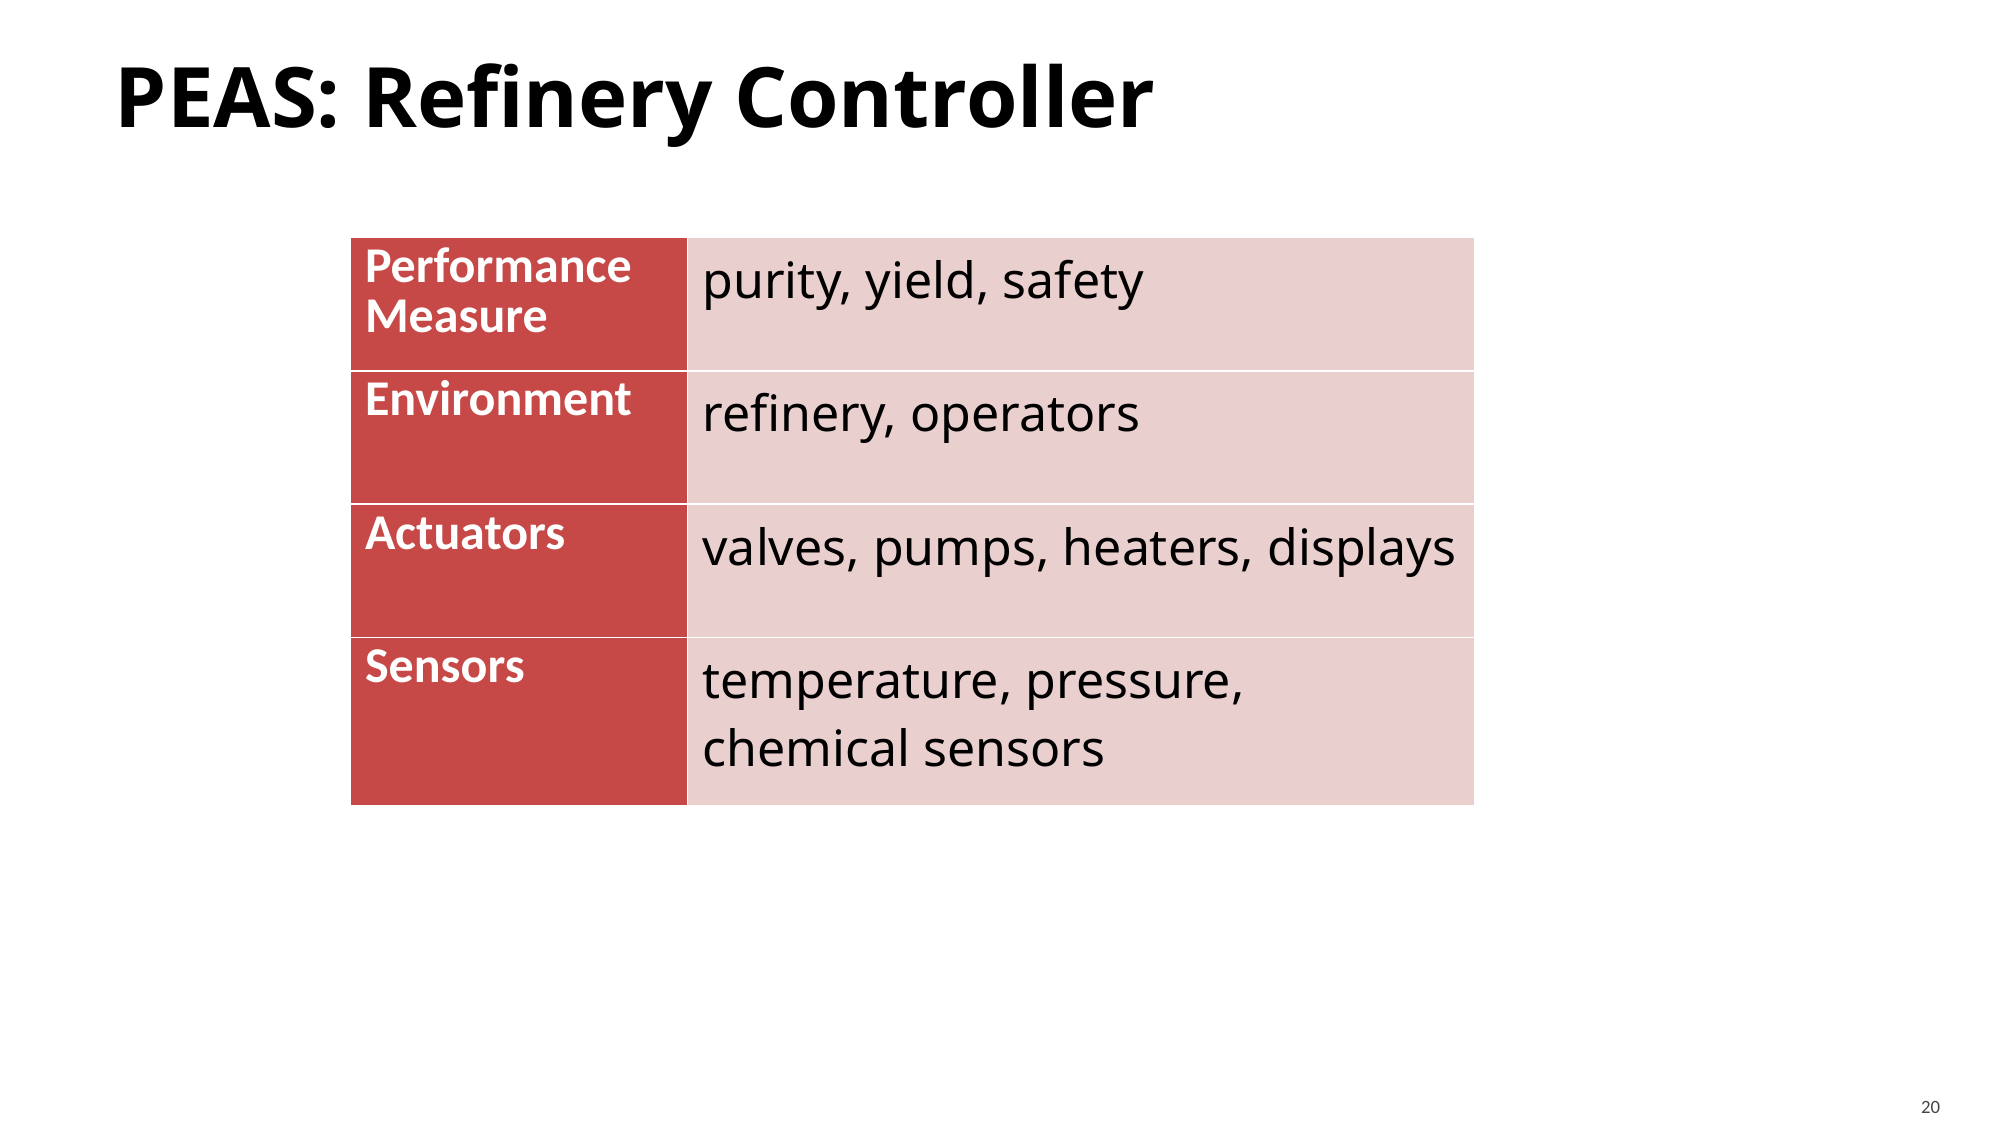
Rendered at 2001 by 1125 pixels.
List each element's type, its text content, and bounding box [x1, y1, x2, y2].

table_cell Environment [351, 372, 687, 503]
title PEAS: Refinery Controller [99, 24, 1900, 163]
slide_number 20 [1794, 1080, 1955, 1125]
table_cell Sensors [351, 638, 687, 805]
table_header Performance Measure [351, 238, 687, 370]
table_cell refinery, operators [688, 372, 1474, 503]
table_cell temperature, pressure, chemical sensors [688, 638, 1474, 805]
table_header purity, yield, safety [688, 238, 1474, 370]
table_cell valves, pumps, heaters, displays [688, 505, 1474, 637]
table_cell Actuators [351, 505, 687, 637]
